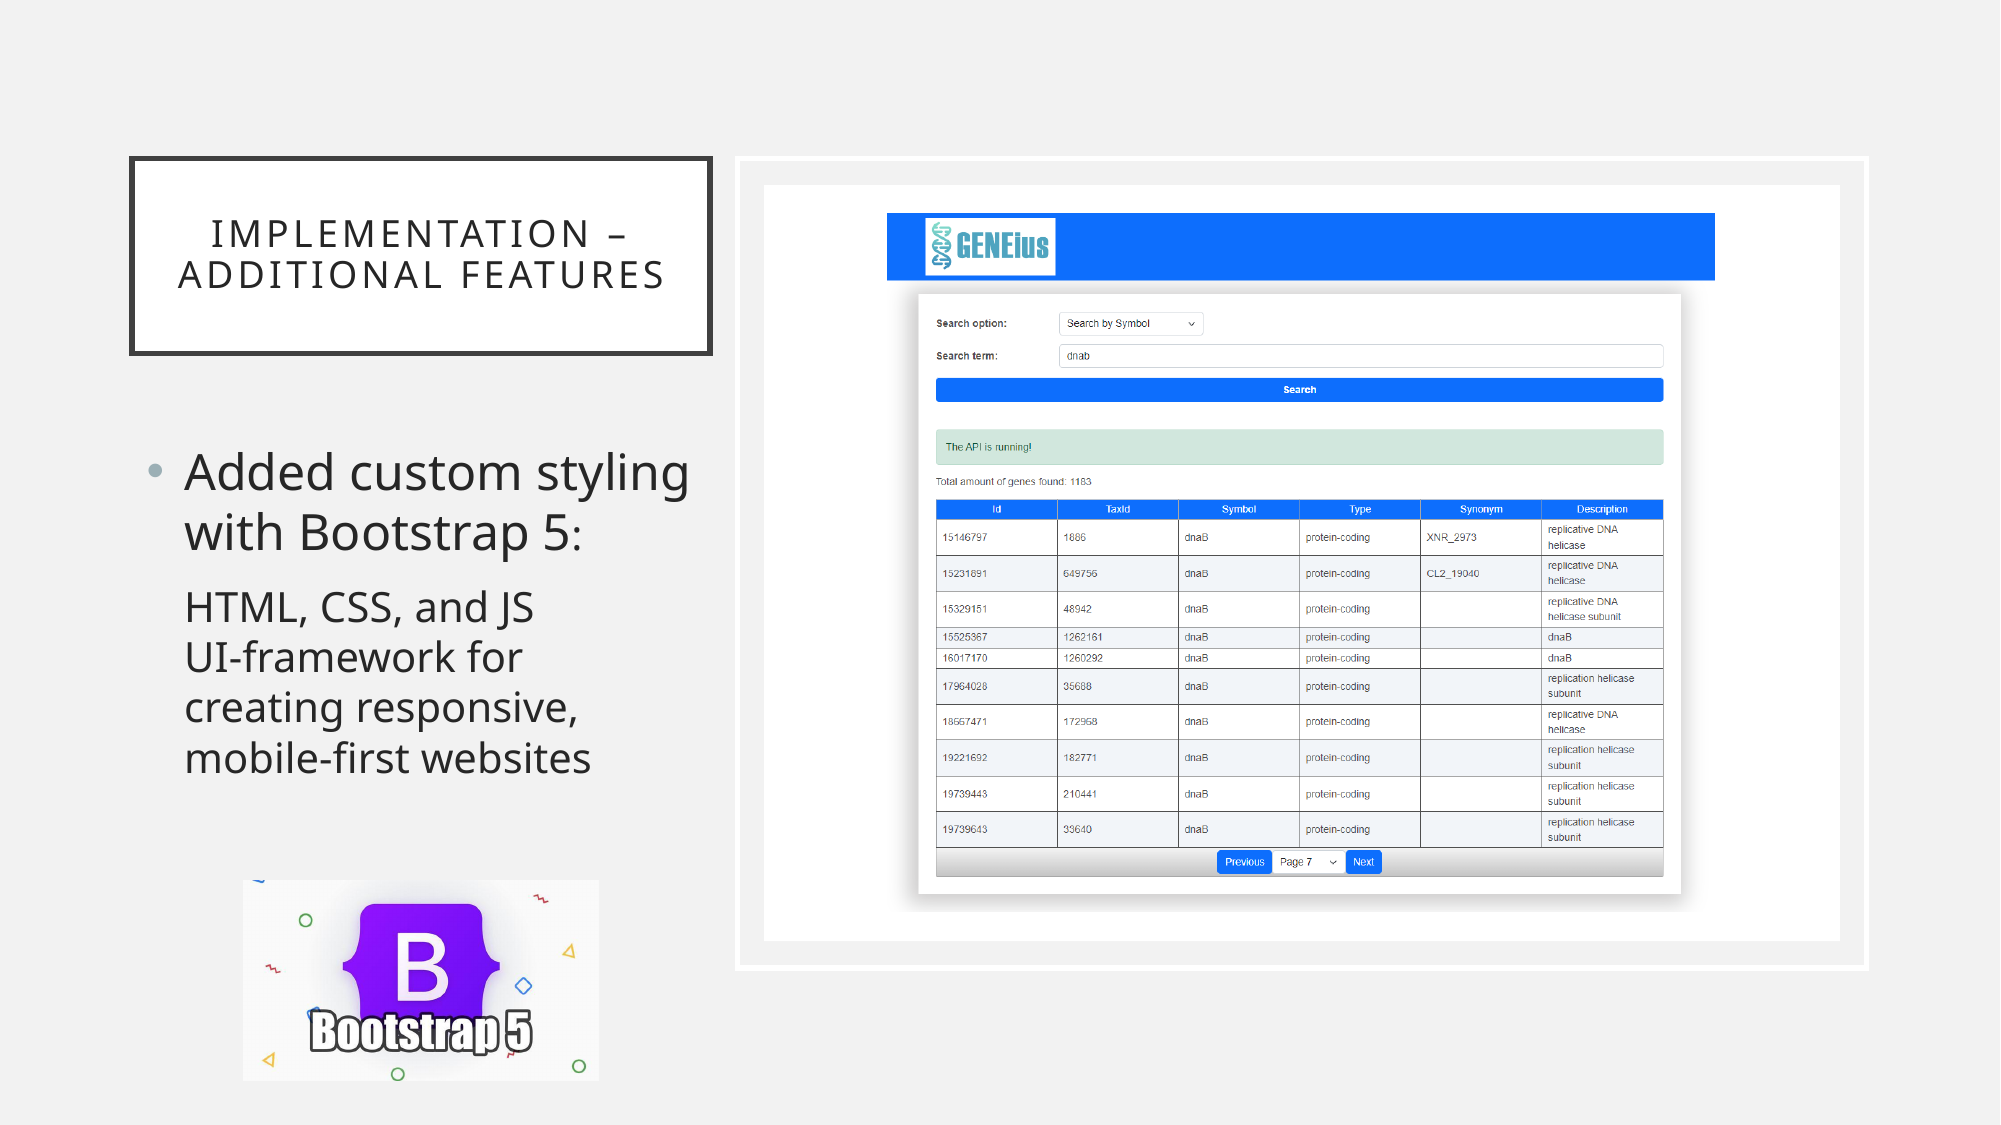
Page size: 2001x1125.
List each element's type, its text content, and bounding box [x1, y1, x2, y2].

picture [887, 213, 1715, 912]
list Added custom styling with Bootstrap 5: HTML, CSS, and JS UI-framework for creating responsive, mobile-first websites [131, 432, 710, 968]
picture [243, 880, 599, 1081]
text_box [763, 184, 1841, 942]
text_box [736, 157, 1868, 969]
title Implementation – Additional Features [129, 156, 713, 356]
